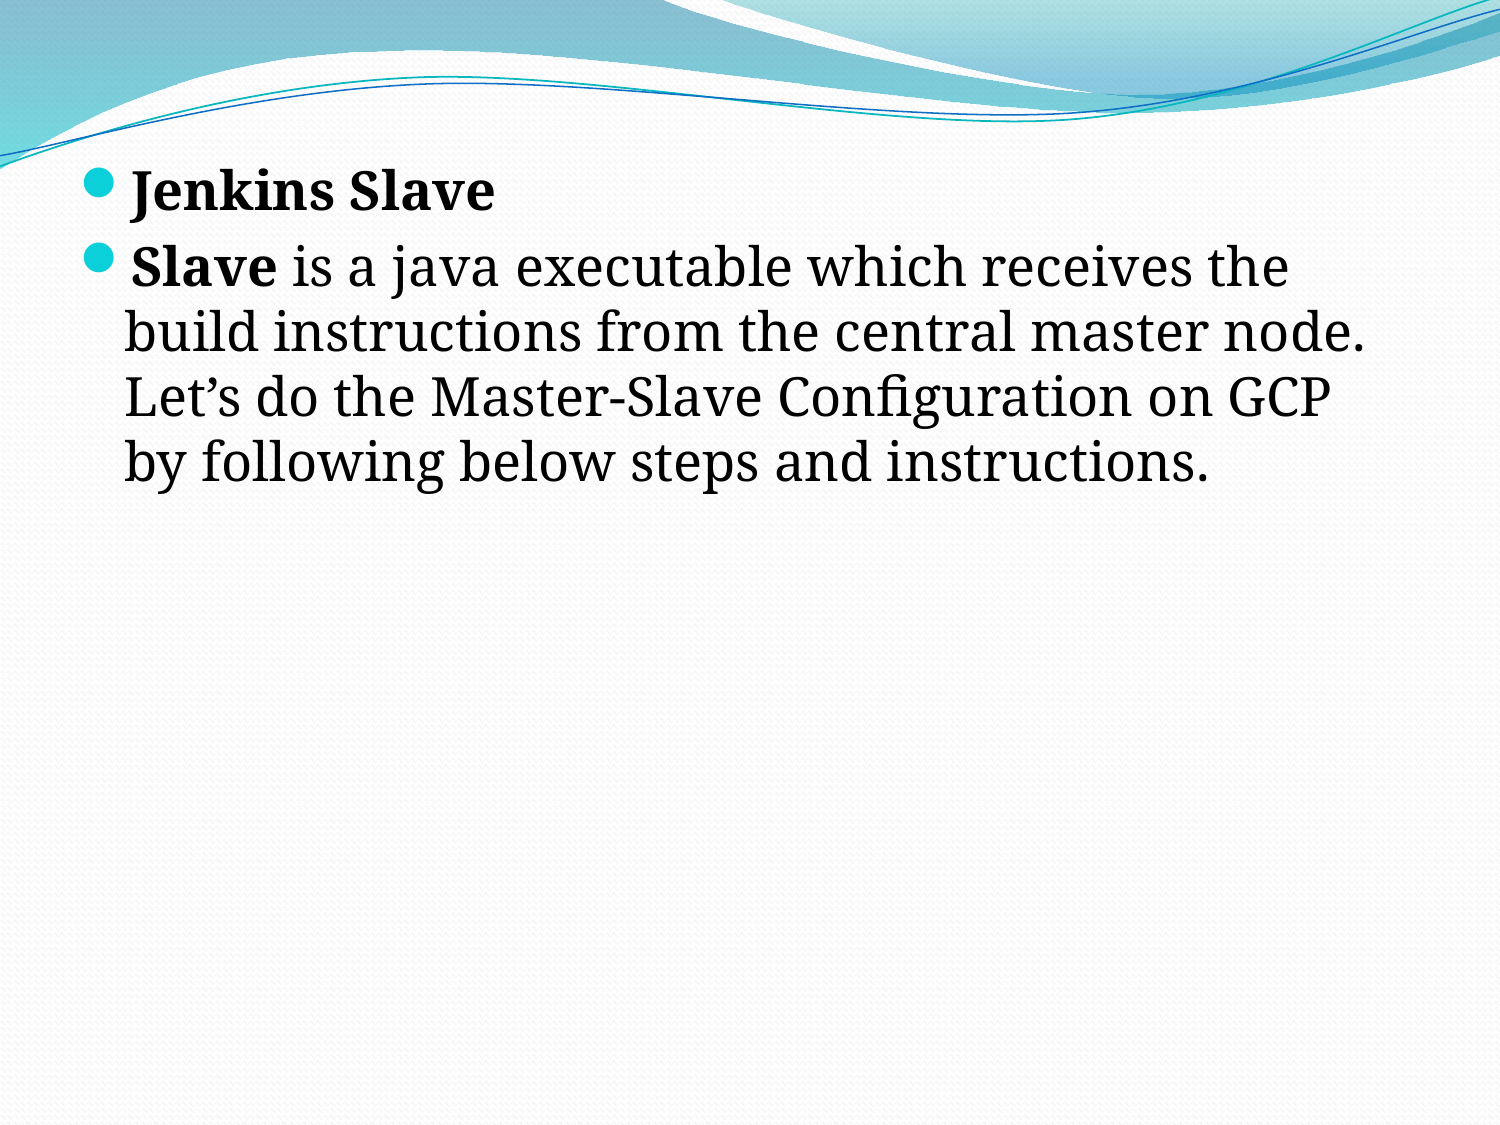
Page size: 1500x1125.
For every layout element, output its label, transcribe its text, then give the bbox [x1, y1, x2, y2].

list Jenkins Slave Slave is a java executable which receives the build instructions from the central master node. Let’s do the Master-Slave Configuration on GCP by following below steps and instructions. [64, 149, 1425, 1038]
